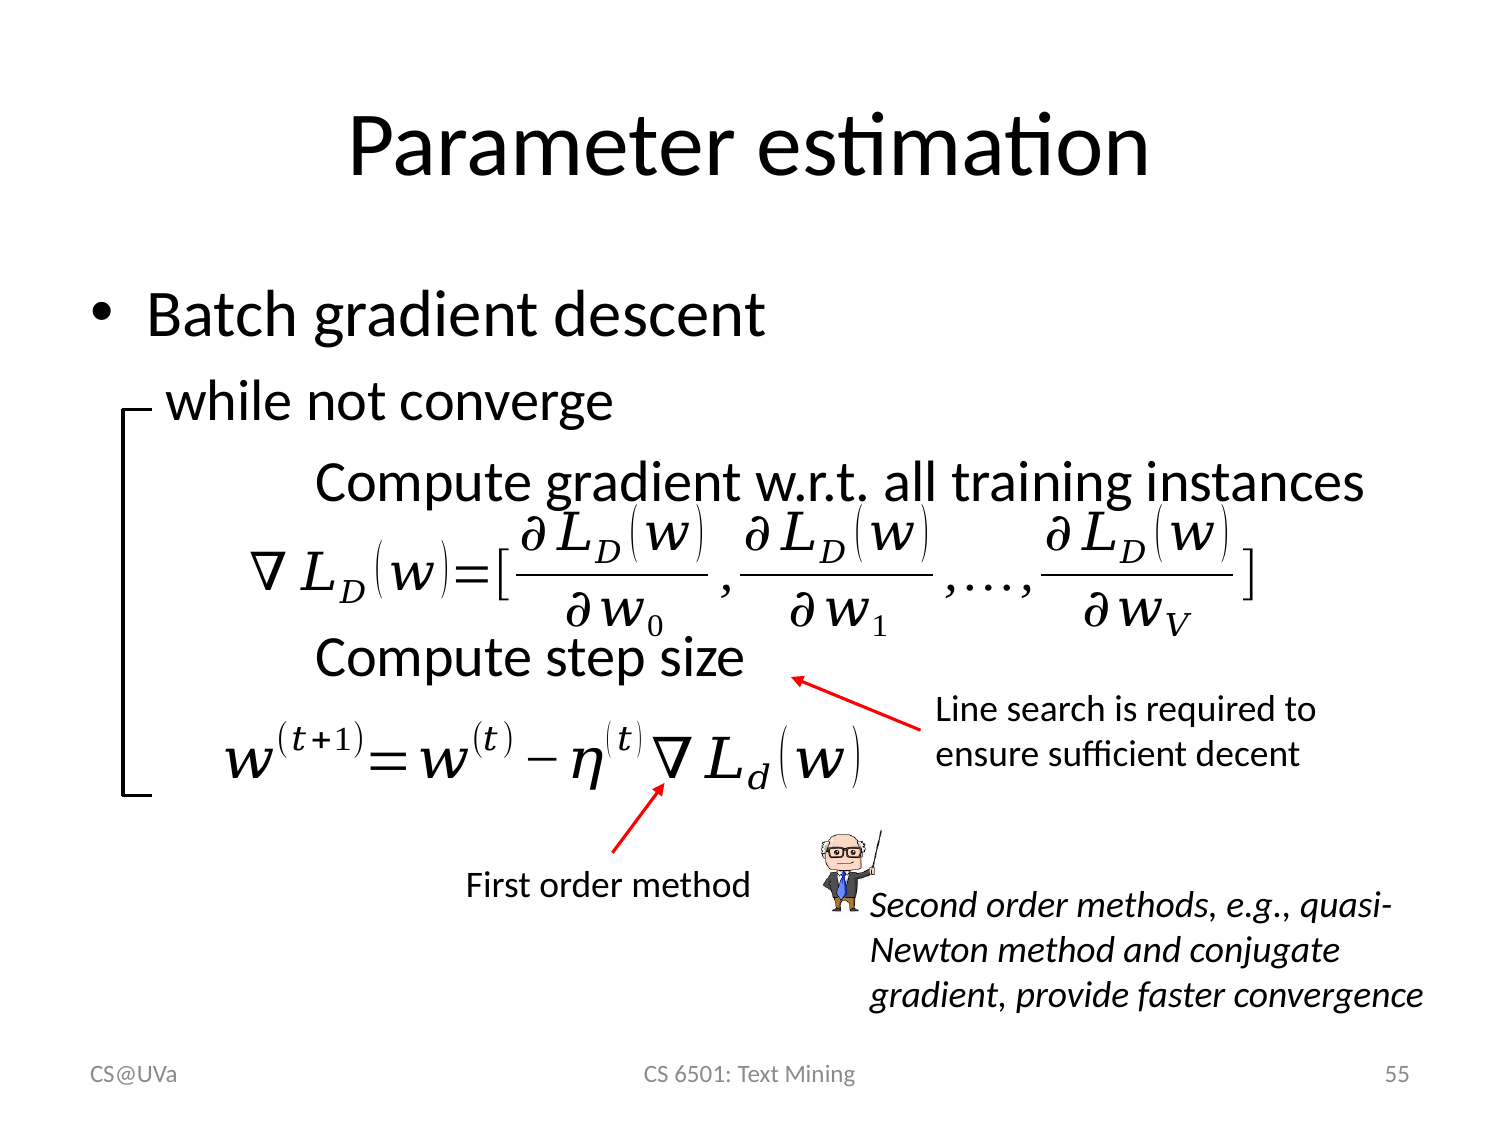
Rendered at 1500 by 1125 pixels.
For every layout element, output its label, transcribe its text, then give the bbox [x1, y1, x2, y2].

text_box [450, 782, 775, 914]
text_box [790, 676, 1342, 784]
footer CS 6501: Text Mining [512, 1042, 988, 1103]
slide_number CS@UVa [75, 1042, 425, 1103]
title Parameter estimation [75, 45, 1425, 233]
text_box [819, 826, 1446, 1024]
slide_number 55 [1074, 1042, 1425, 1103]
